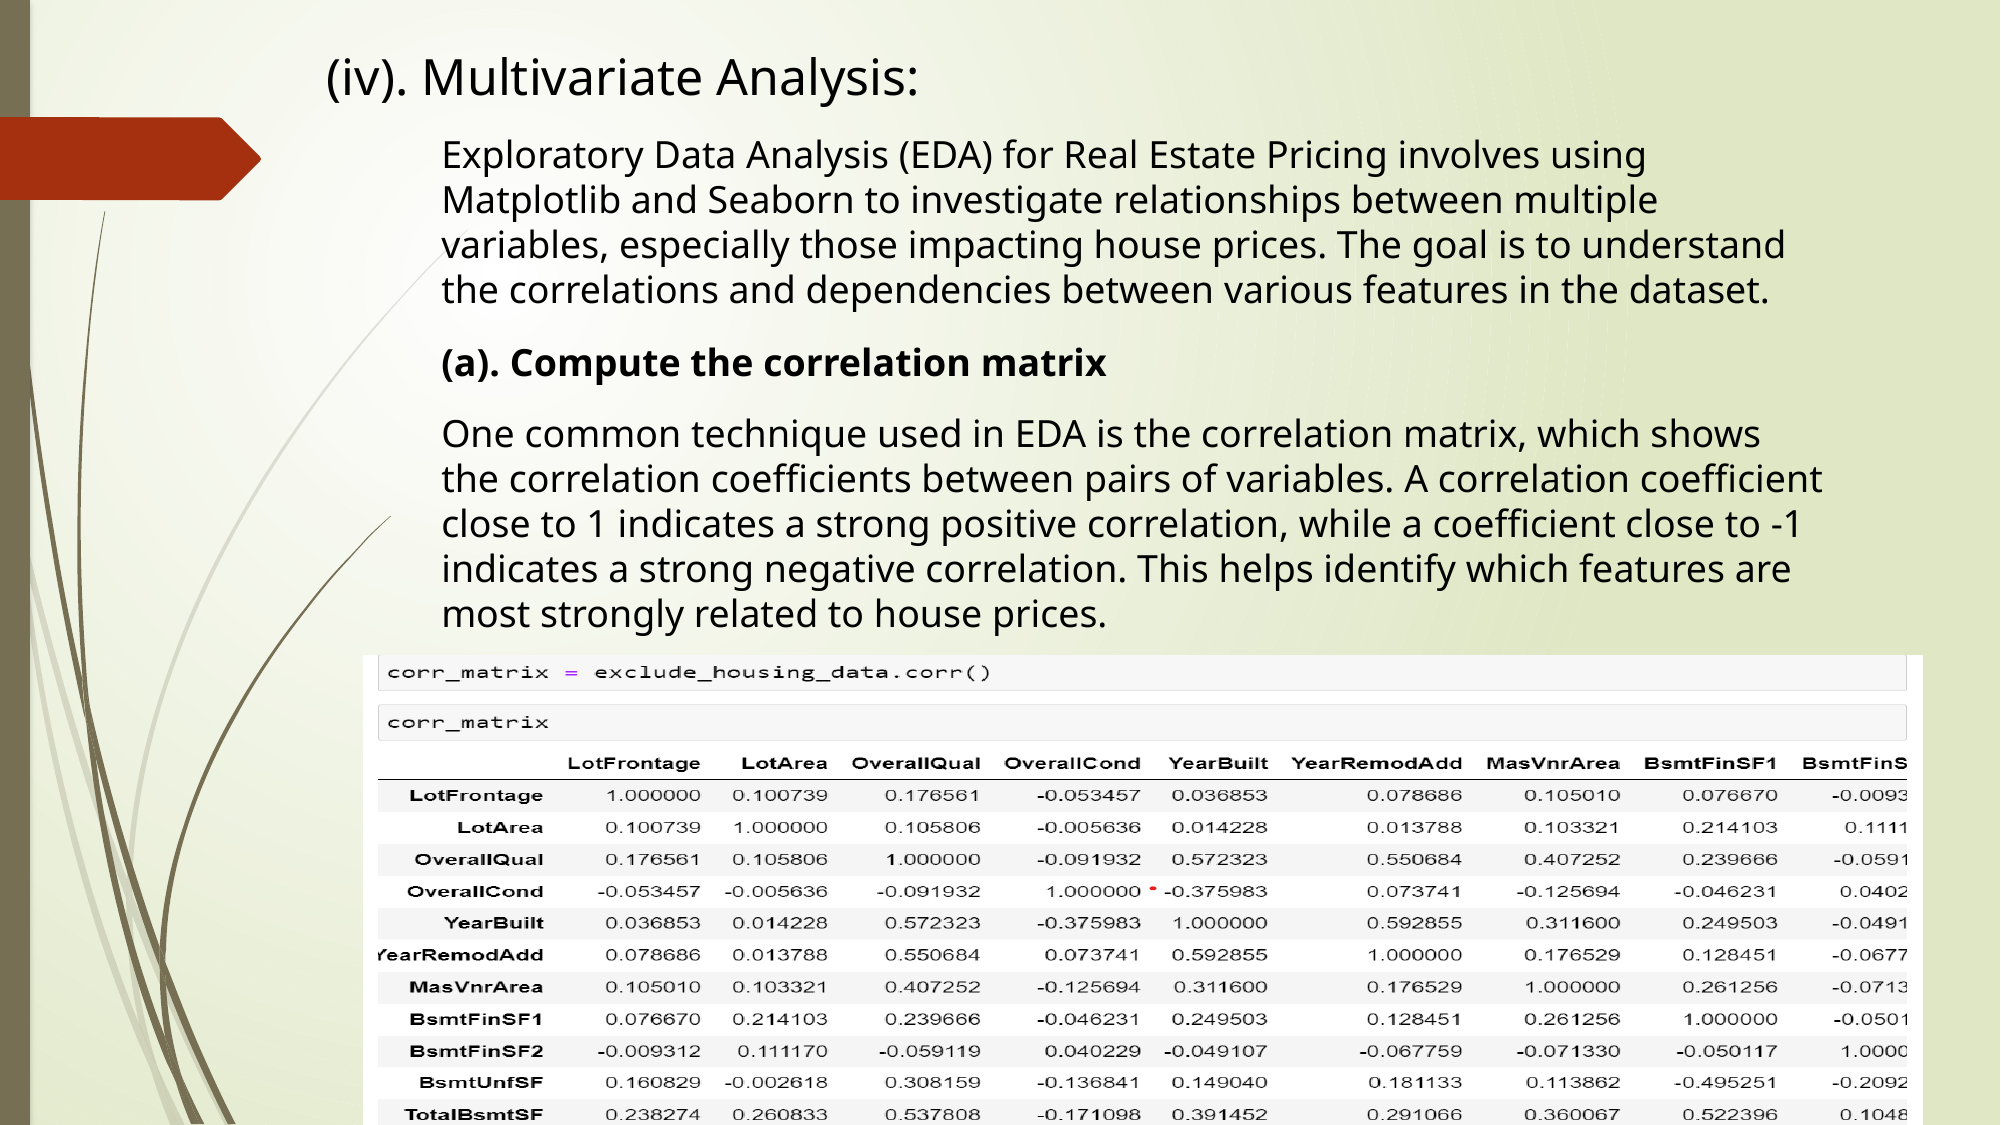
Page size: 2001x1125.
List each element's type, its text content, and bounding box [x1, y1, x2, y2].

text_box One common technique used in EDA is the correlation matrix, which shows the correlation coefficients between pairs of variables. A correlation coefficient close to 1 indicates a strong positive correlation, while a coefficient close to -1 indicates a strong negative correlation. This helps identify which features are most strongly related to house prices. [426, 402, 1844, 643]
picture [362, 655, 1923, 1125]
text_box (iv). Multivariate Analysis: [312, 37, 1061, 113]
text_box Exploratory Data Analysis (EDA) for Real Estate Pricing involves using Matplotlib and Seaborn to investigate relationships between multiple variables, especially those impacting house prices. The goal is to understand the correlations and dependencies between various features in the dataset. [426, 123, 1853, 319]
text_box (a). Compute the correlation matrix [426, 331, 1165, 392]
